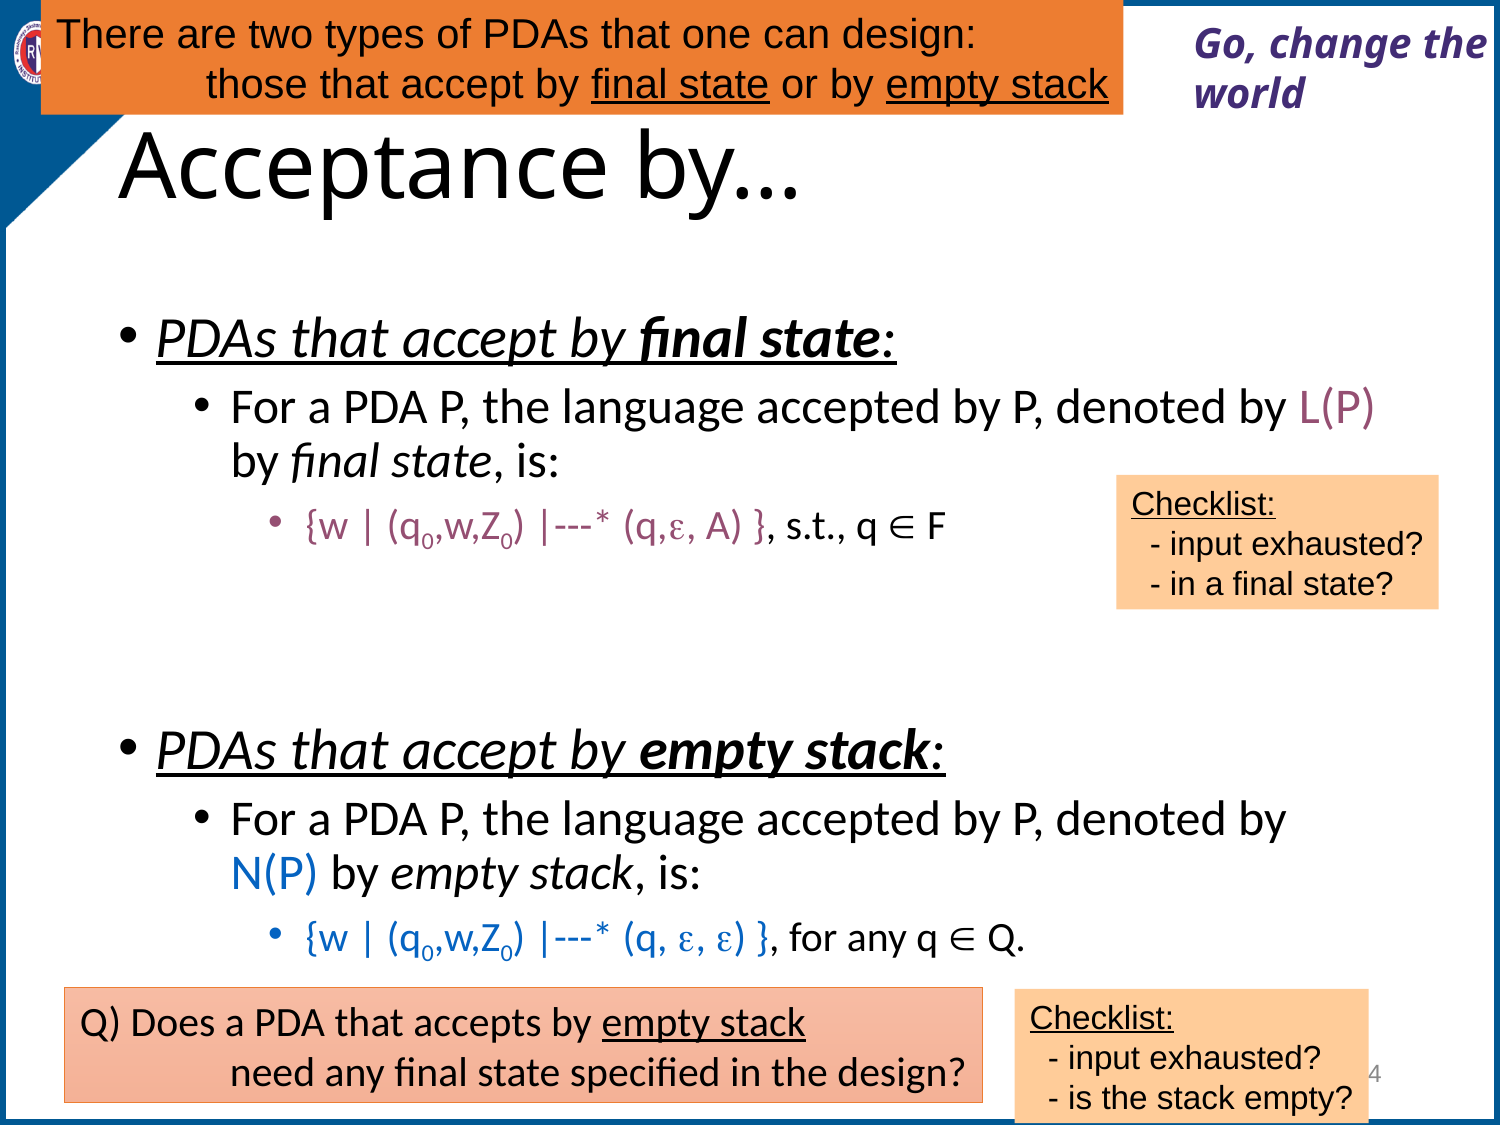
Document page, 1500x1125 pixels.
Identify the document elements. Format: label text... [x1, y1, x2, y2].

text_box Checklist: - input exhausted? - in a final state? [1116, 474, 1439, 610]
text_box Checklist: - input exhausted? - is the stack empty? [1014, 988, 1369, 1124]
list PDAs that accept by final state: For a PDA P, the language accepted by P, denoted by L(P) by final state, is: {w | (q0,w,Z0) |---* (q,, A) }, s.t., q  F PDAs that accept by empty stack: For a PDA P, the language accepted by P, denoted by N(P) by empty stack, is: {w | (q0,w,Z0) |---* (q, , ) }, for any q  Q. [103, 299, 1397, 1014]
slide_number 14 [1369, 1042, 1397, 1103]
title Acceptance by… [103, 59, 1397, 278]
text_box There are two types of PDAs that one can design: those that accept by final state or by empty stack [40, 0, 1124, 115]
text_box Q) Does a PDA that accepts by empty stack need any final state specified in the design? [64, 987, 983, 1103]
picture [1, 6, 103, 232]
